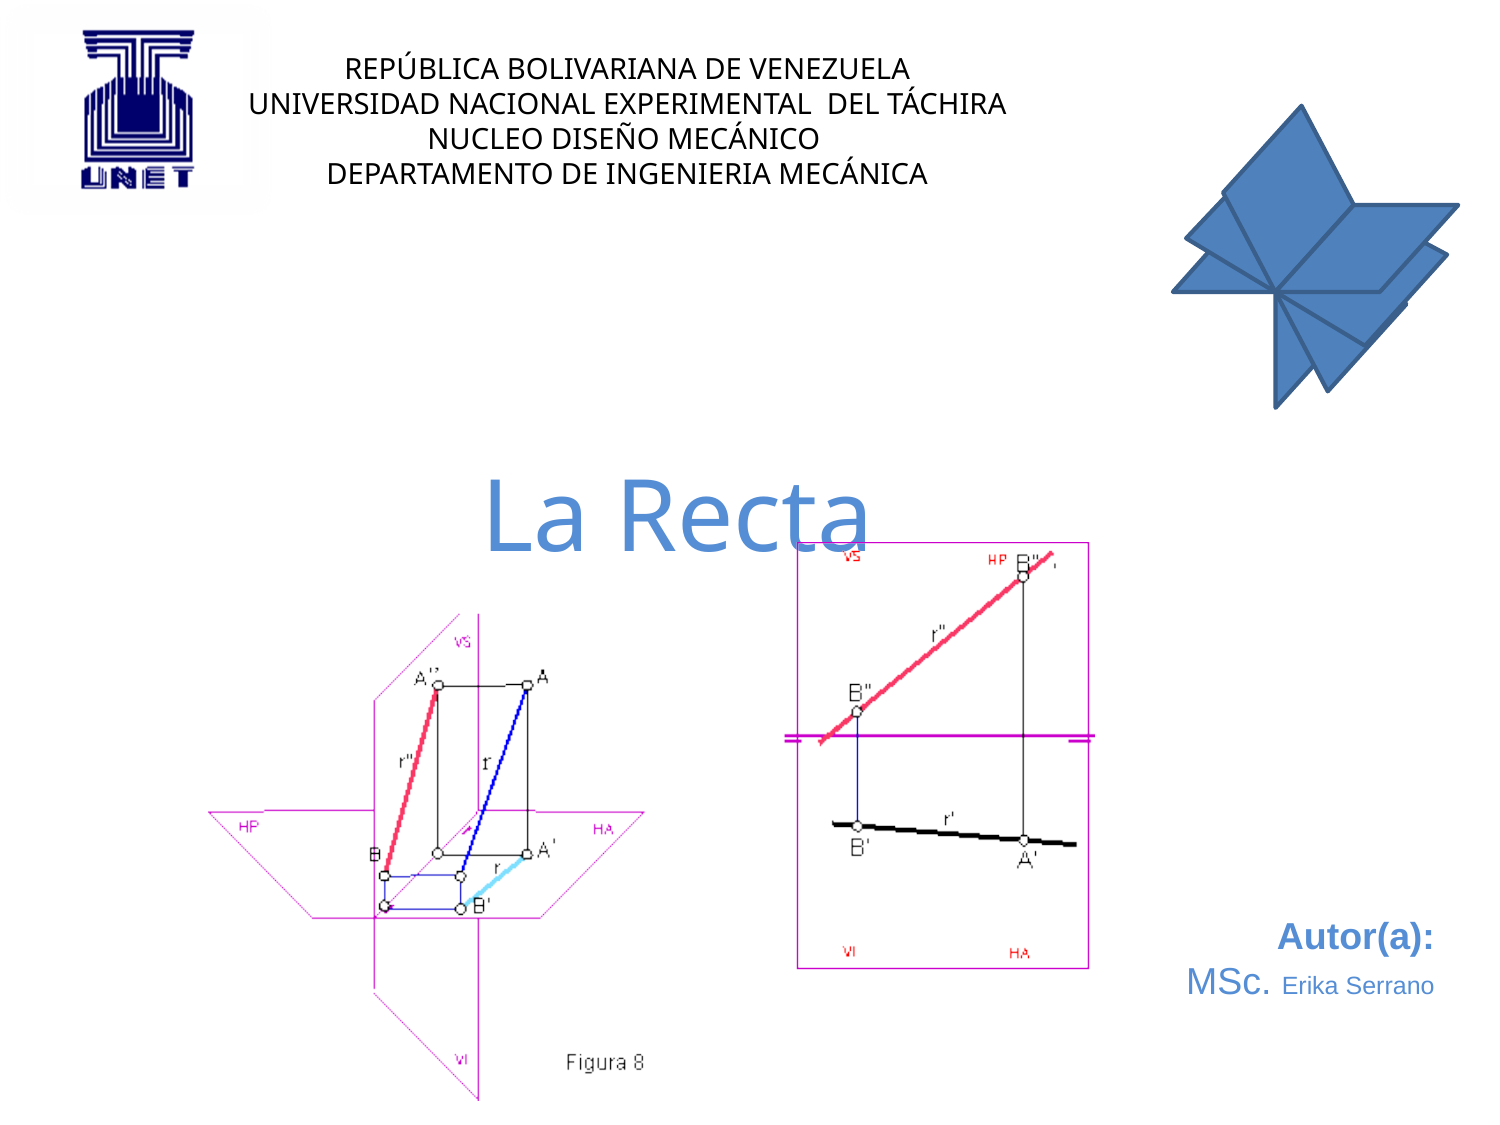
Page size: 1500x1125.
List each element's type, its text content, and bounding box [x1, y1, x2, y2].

text_box Autor(a): MSc. Erika Serrano [1099, 904, 1450, 1100]
picture [208, 542, 1095, 1101]
text_box REPÚBLICA BOLIVARIANA DE VENEZUELA UNIVERSIDAD NACIONAL EXPERIMENTAL DEL TÁCHIRA NUCLEO DISEÑO MECÁNICO DEPARTAMENTO DE INGENIERIA MECÁNICA [280, 42, 1087, 198]
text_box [1172, 105, 1459, 408]
text_box La Recta [466, 444, 1030, 541]
picture [0, 0, 277, 221]
